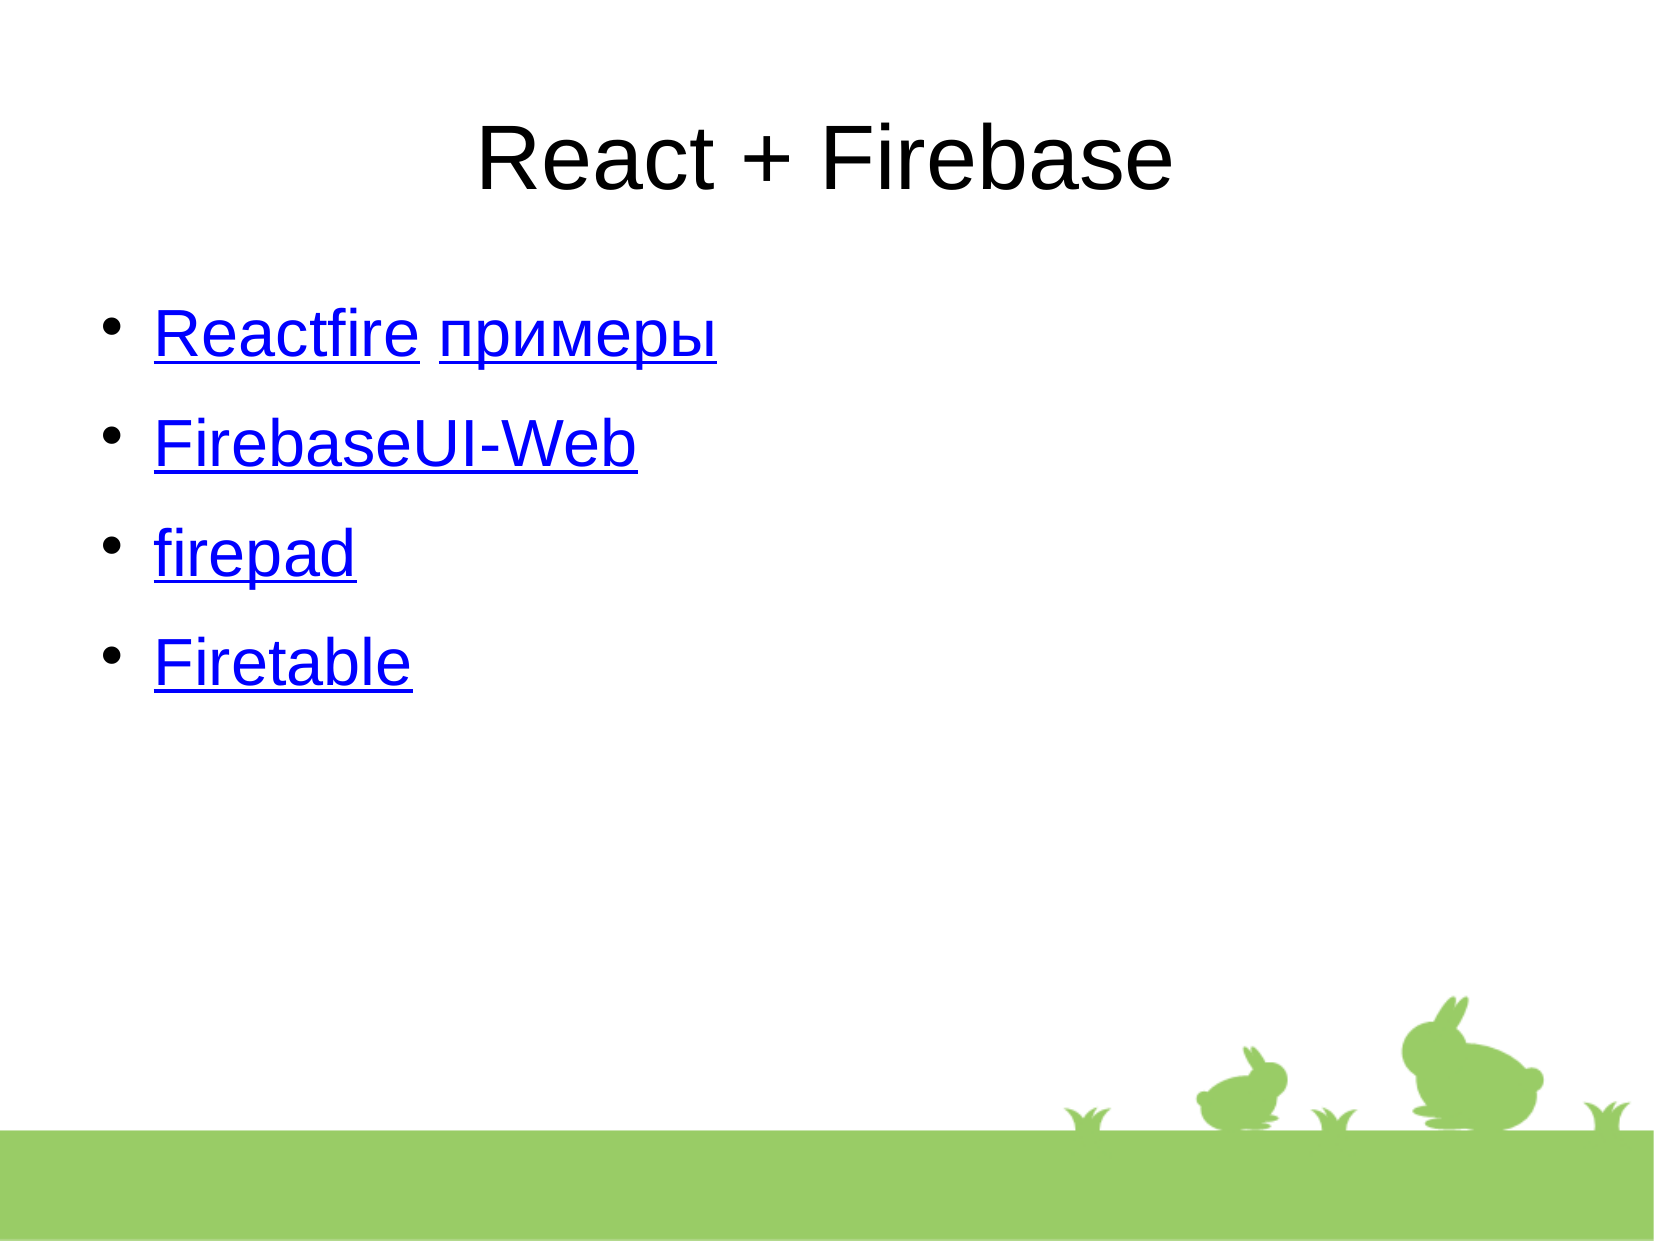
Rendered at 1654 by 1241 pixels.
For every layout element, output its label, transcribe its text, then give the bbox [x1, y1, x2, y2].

text_box Reactfire примеры FirebaseUI-Web firepad Firetable [82, 290, 1571, 1010]
text_box React + Firebase [82, 49, 1571, 257]
picture [0, 0, 1654, 1241]
